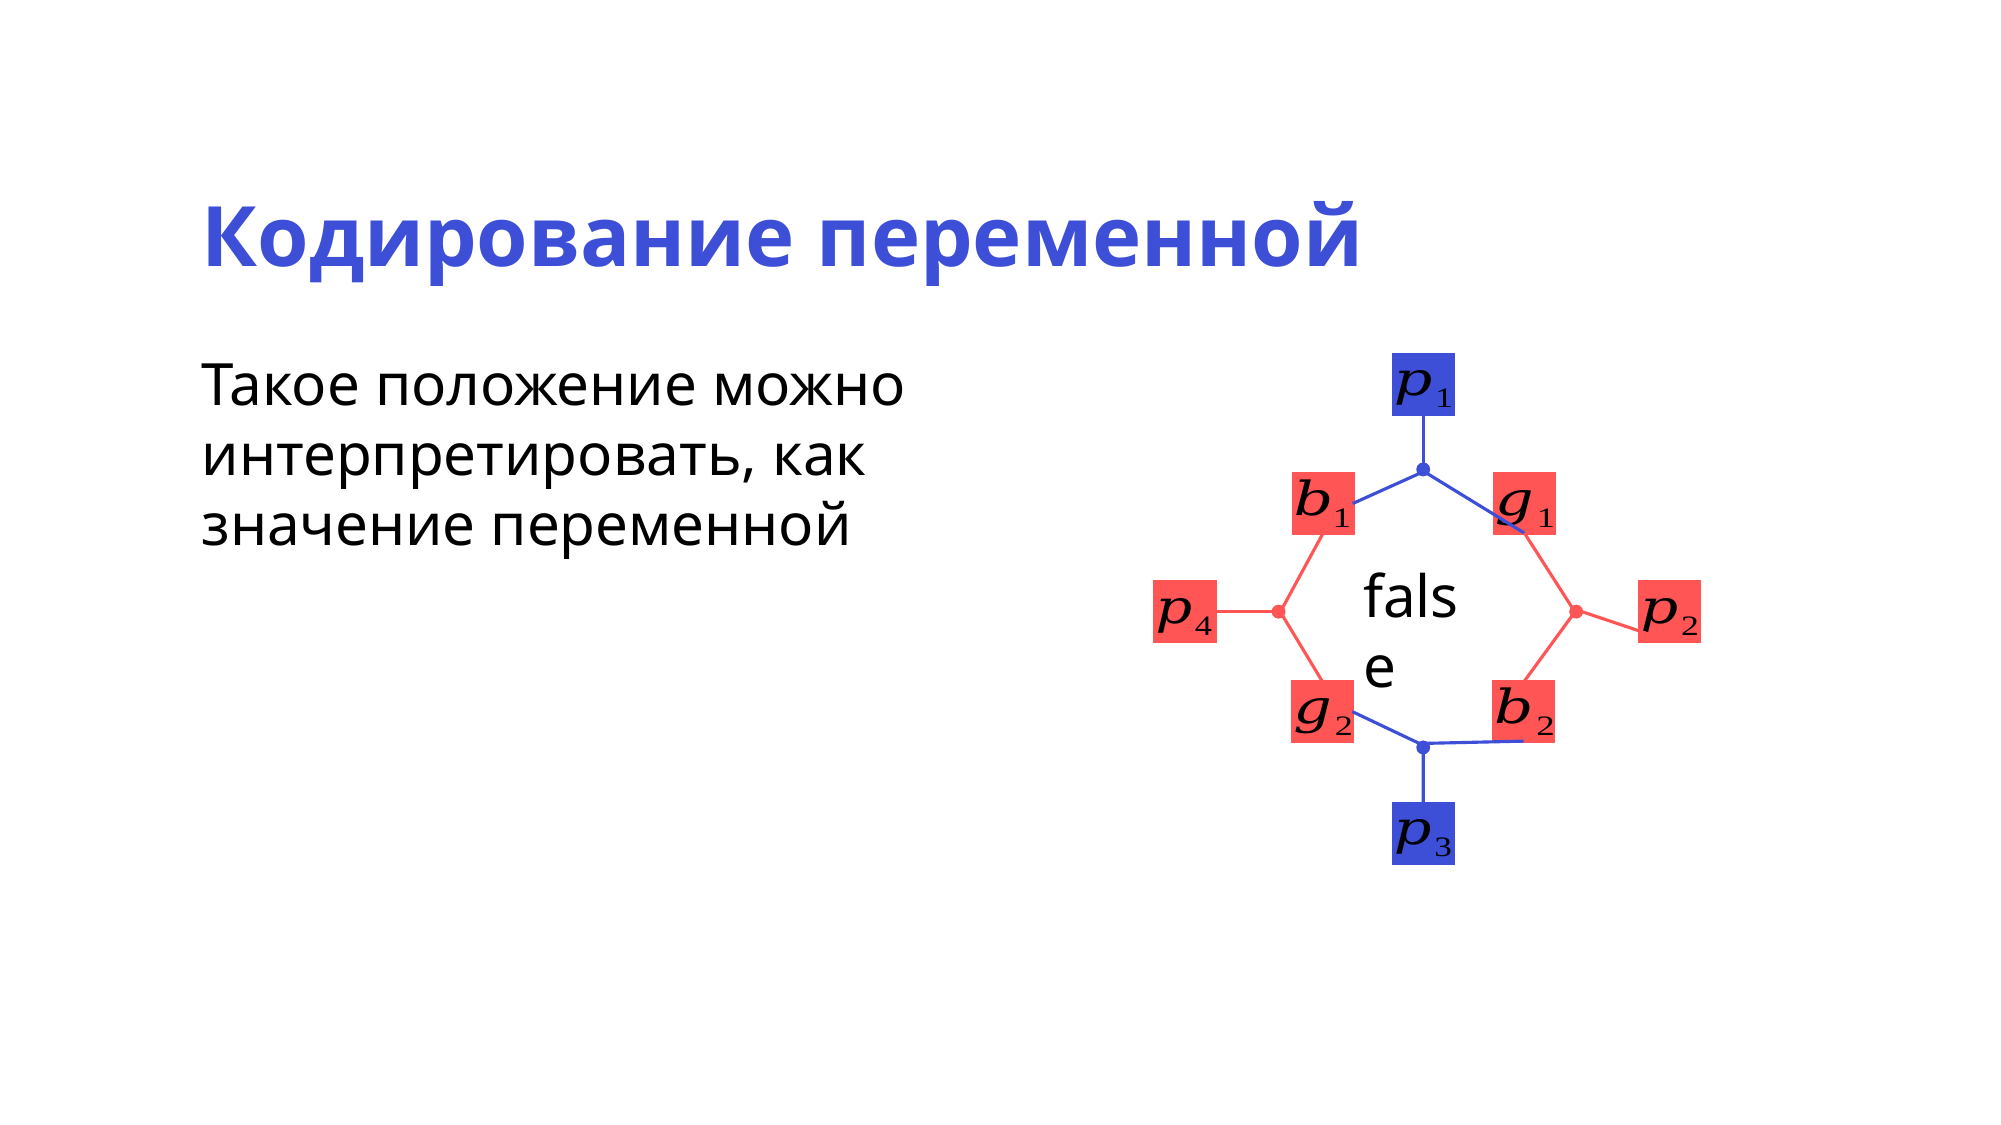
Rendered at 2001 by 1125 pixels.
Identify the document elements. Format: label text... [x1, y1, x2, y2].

text_box Кодирование переменной [186, 186, 1816, 307]
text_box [1155, 354, 1700, 863]
